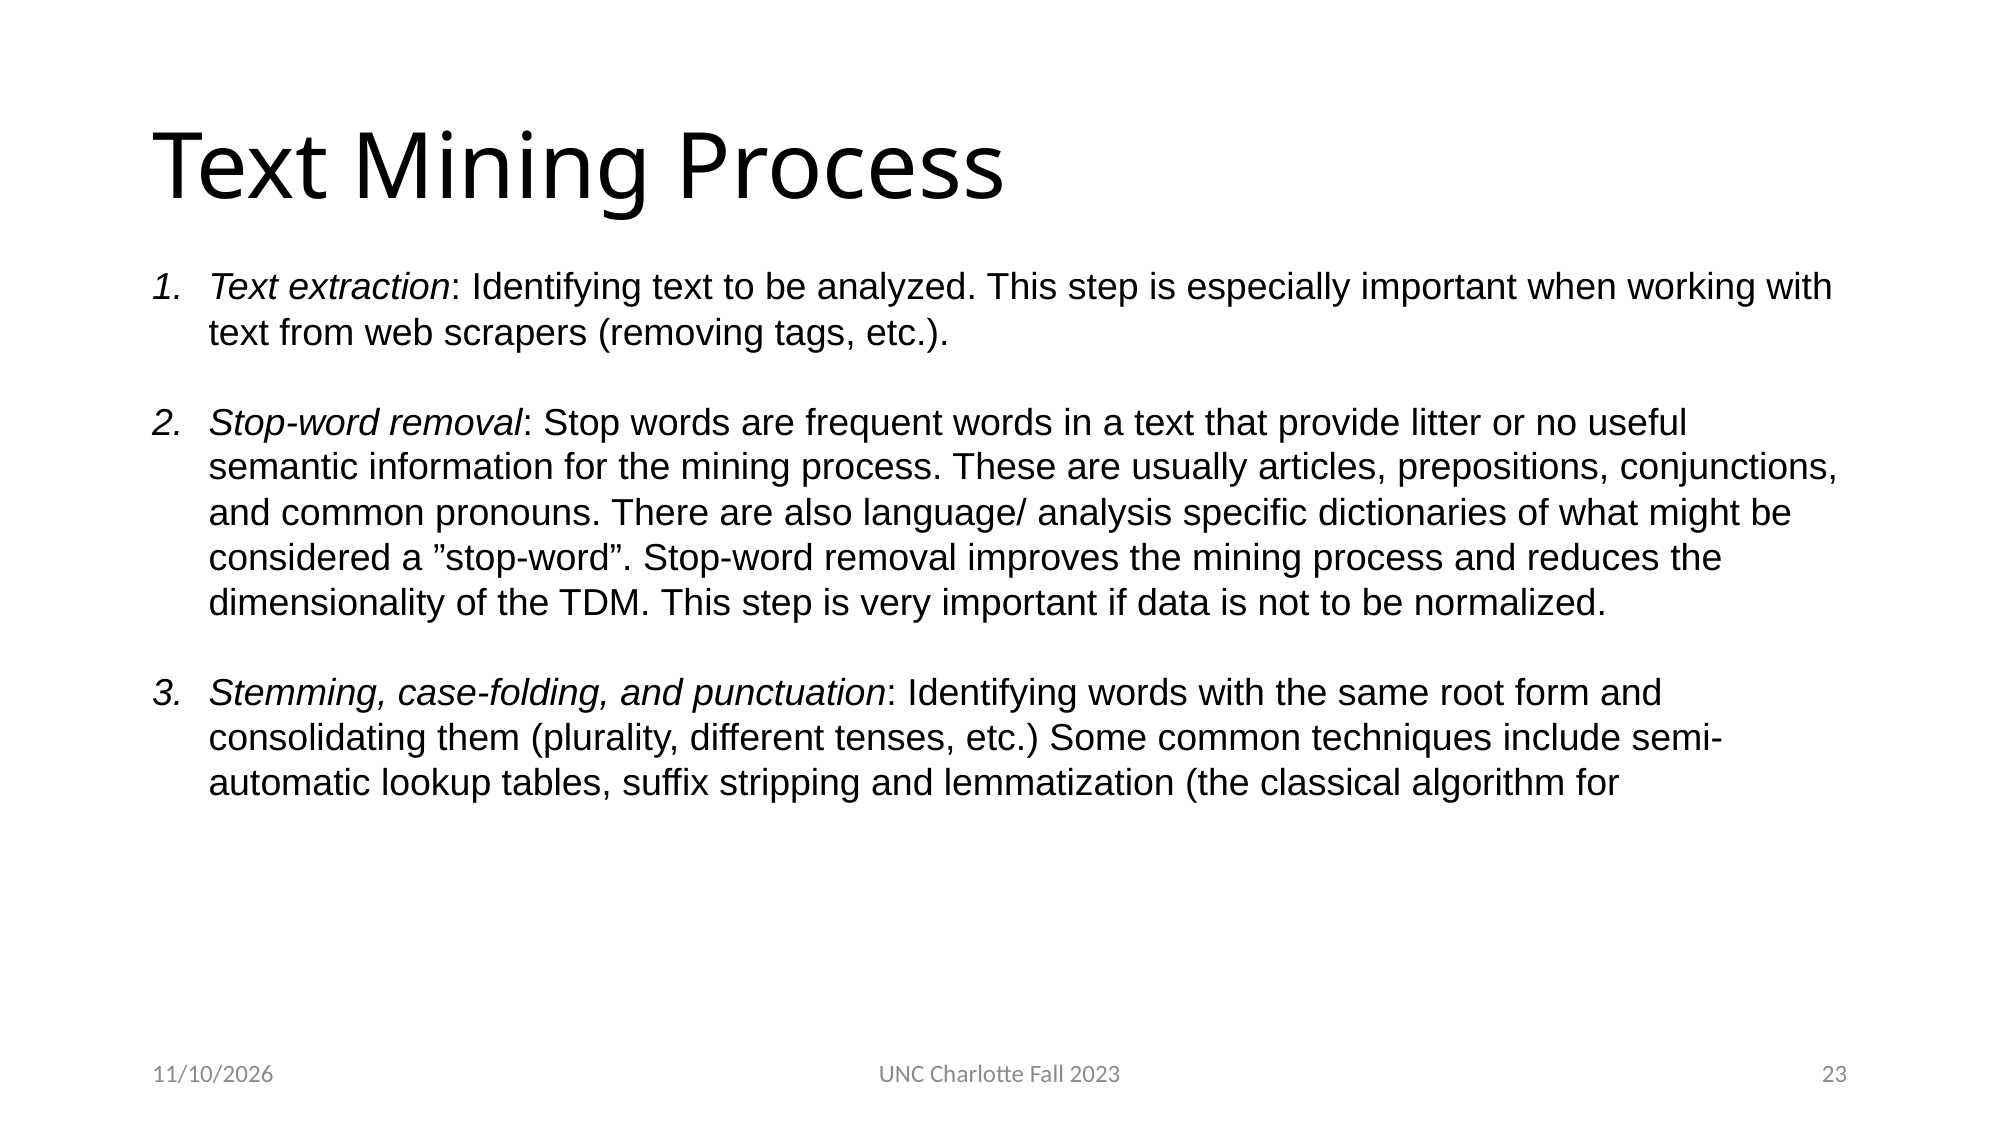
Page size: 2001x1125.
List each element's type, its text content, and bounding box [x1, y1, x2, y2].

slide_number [137, 1042, 588, 1103]
footer UNC Charlotte Fall 2023 [662, 1042, 1338, 1103]
text_box Text extraction: Identifying text to be analyzed. This step is especially important when working with text from web scrapers (removing tags, etc.). Stop-word removal: Stop words are frequent words in a text that provide litter or no useful semantic information for the mining process. These are usually articles, prepositions, conjunctions, and common pronouns. There are also language/ analysis specific dictionaries of what might be considered a ”stop-word”. Stop-word removal improves the mining process and reduces the dimensionality of the TDM. This step is very important if data is not to be normalized. Stemming, case-folding, and punctuation: Identifying words with the same root form and consolidating them (plurality, different tenses, etc.) Some common techniques include semi-automatic lookup tables, suffix stripping and lemmatization (the classical algorithm for [137, 255, 1863, 810]
title Text Mining Process [137, 59, 1863, 255]
slide_number 23 [1412, 1042, 1863, 1103]
